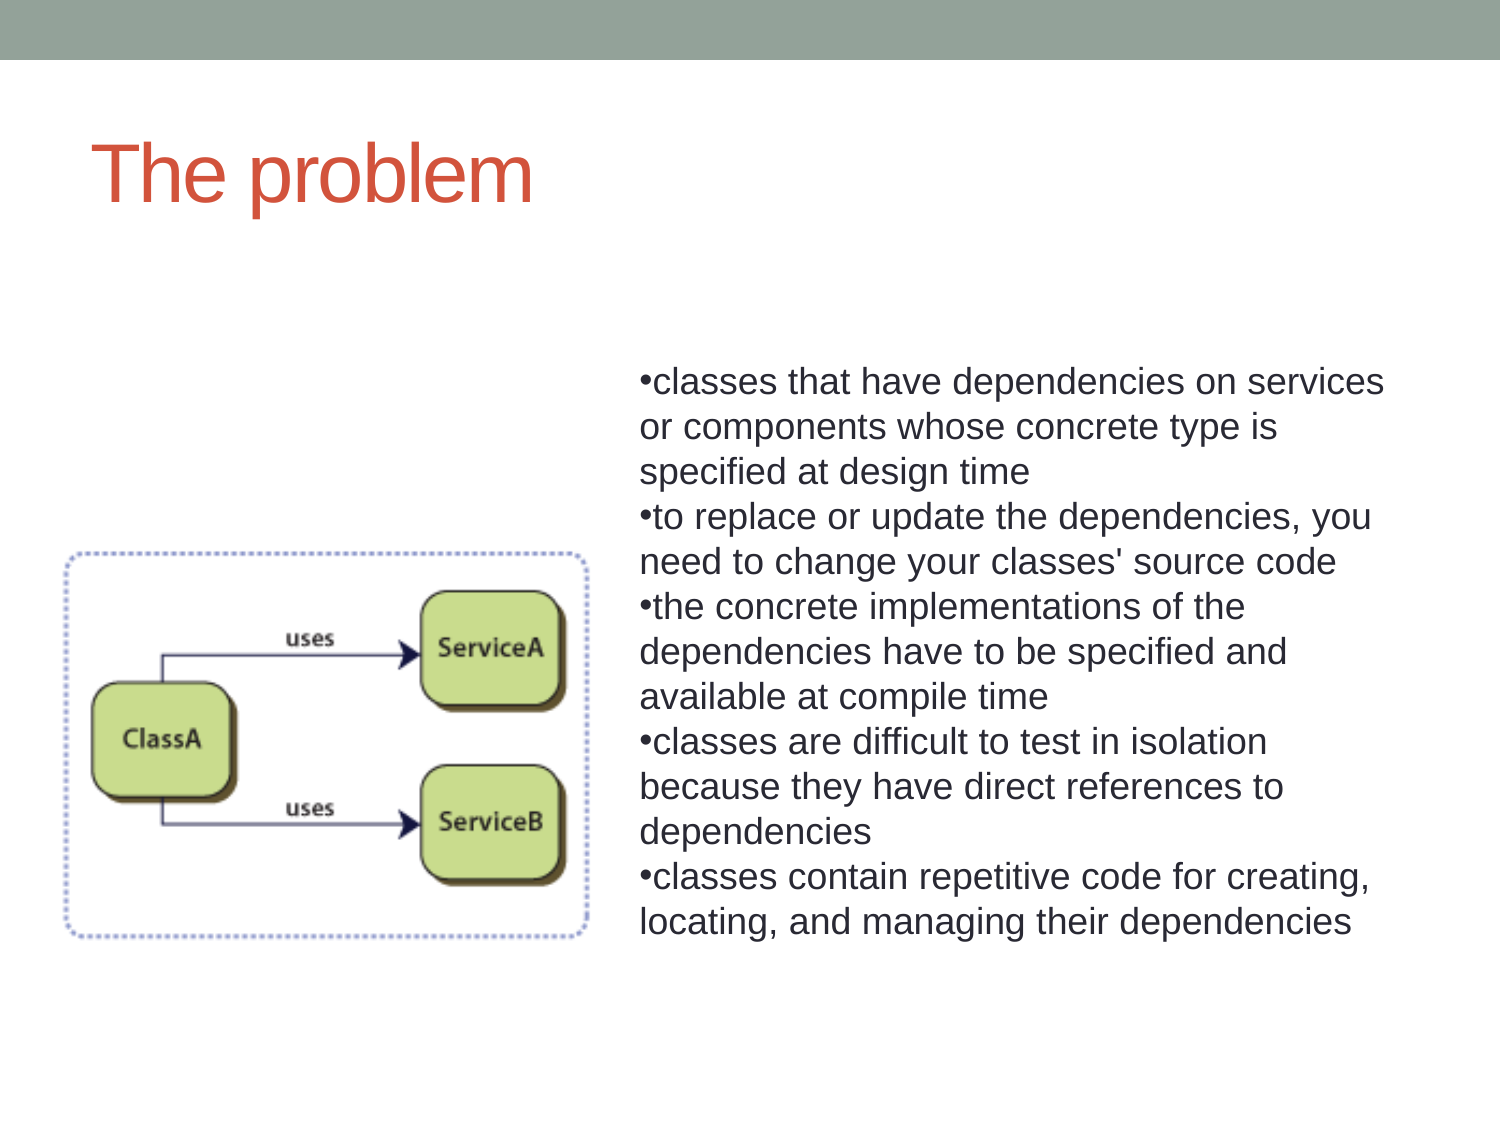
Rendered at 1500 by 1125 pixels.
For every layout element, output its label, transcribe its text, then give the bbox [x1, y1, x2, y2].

title The problem [75, 87, 1425, 250]
text_box classes that have dependencies on services or components whose concrete type is specified at design time to replace or update the dependencies, you need to change your classes' source code the concrete implementations of the dependencies have to be specified and available at compile time classes are difficult to test in isolation because they have direct references to dependencies classes contain repetitive code for creating, locating, and managing their dependencies [624, 349, 1431, 950]
picture [42, 537, 603, 959]
